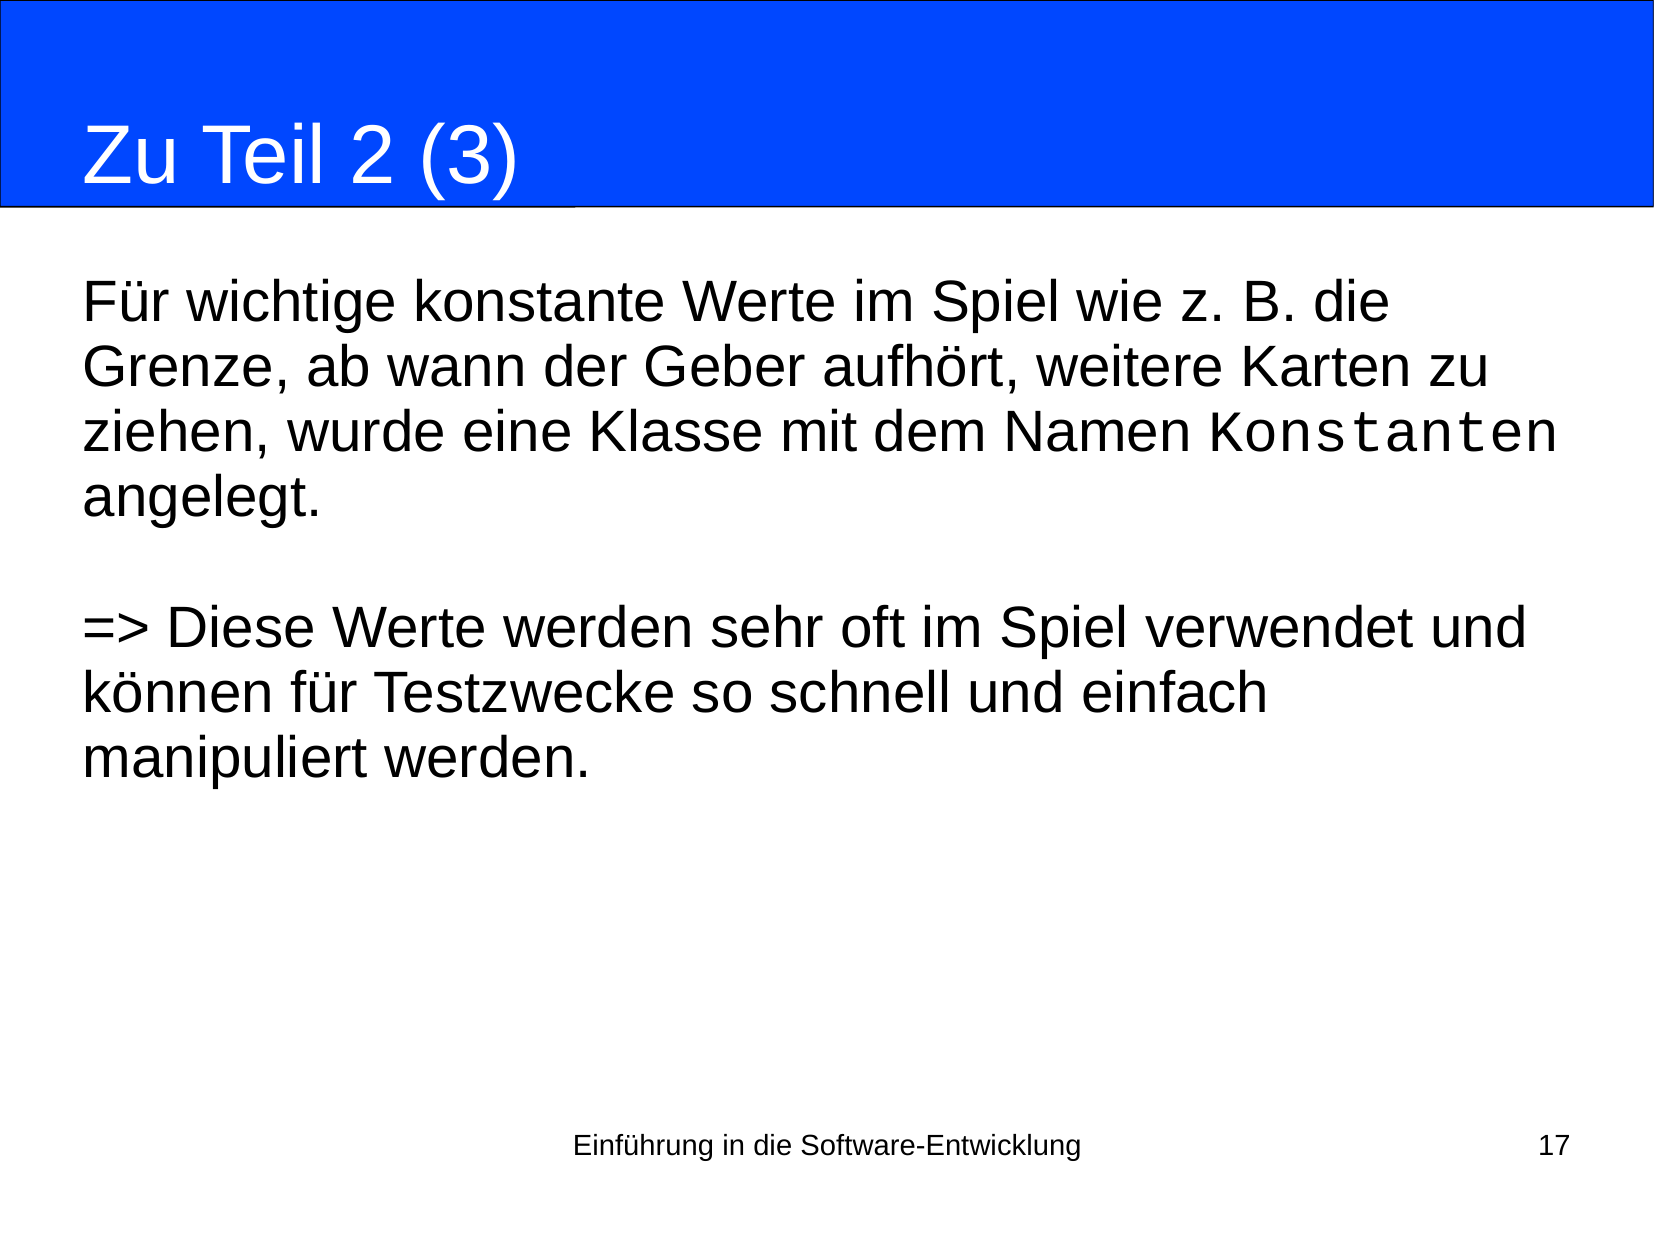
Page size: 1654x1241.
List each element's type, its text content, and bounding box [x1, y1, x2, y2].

slide_number 17 [1185, 1129, 1571, 1215]
subtitle Für wichtige konstante Werte im Spiel wie z. B. die Grenze, ab wann der Geber aufhört, weitere Karten zu ziehen, wurde eine Klasse mit dem Namen Konstanten angelegt. => Diese Werte werden sehr oft im Spiel verwendet und können für Testzwecke so schnell und einfach manipuliert werden. [82, 265, 1572, 1085]
footer Einführung in die Software-Entwicklung [565, 1129, 1090, 1215]
title Zu Teil 2 (3) [82, 49, 1571, 257]
text_box [0, 0, 1654, 207]
